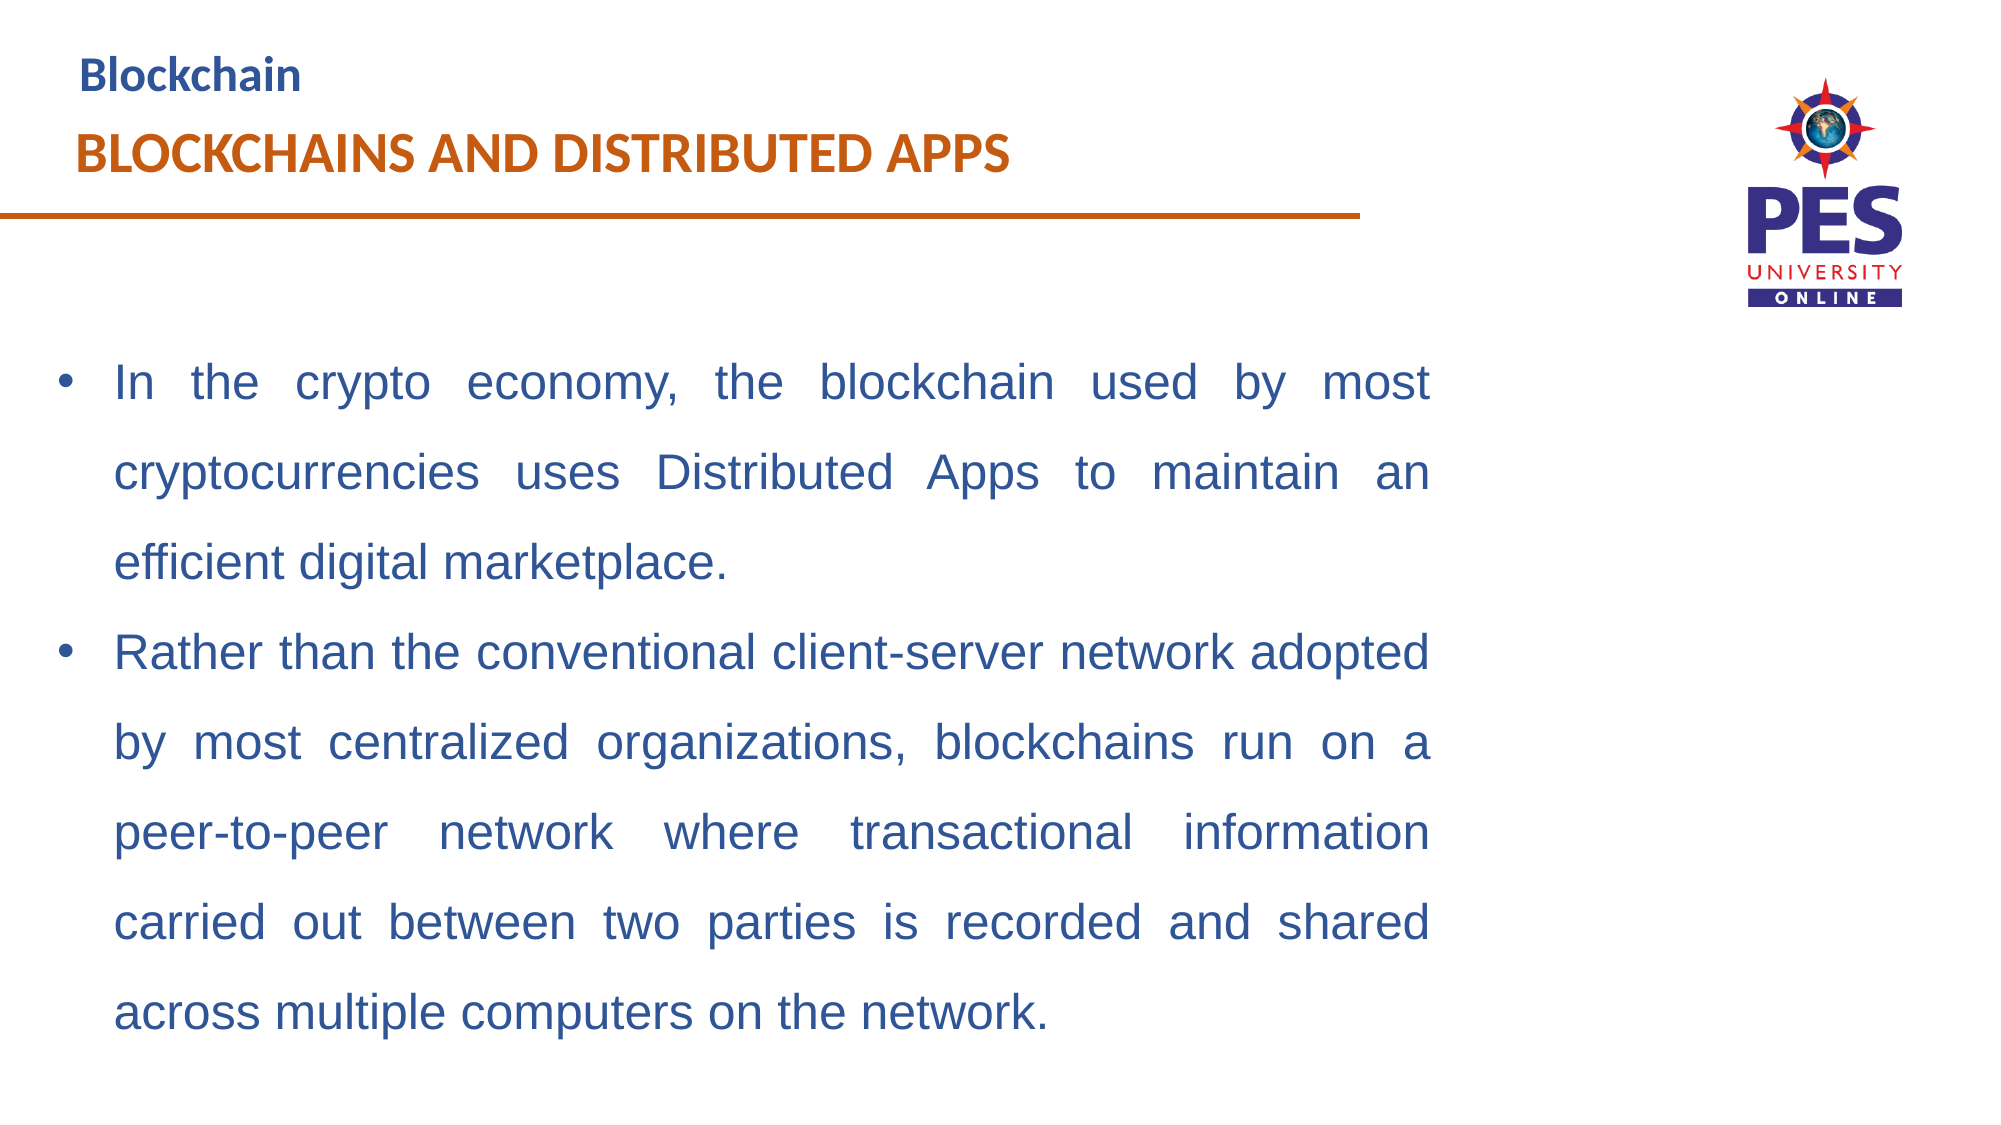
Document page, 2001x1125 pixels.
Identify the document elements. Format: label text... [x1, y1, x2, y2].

text_box In the crypto economy, the blockchain used by most cryptocurrencies uses Distributed Apps to maintain an efficient digital marketplace. Rather than the conventional client-server network adopted by most centralized organizations, blockchains run on a peer-to-peer network where transactional information carried out between two parties is recorded and shared across multiple computers on the network. [42, 312, 1446, 1048]
text_box BLOCKCHAINS AND DISTRIBUTED APPS [60, 106, 1374, 192]
text_box Blockchain [64, 33, 1295, 109]
picture [1748, 76, 1902, 307]
